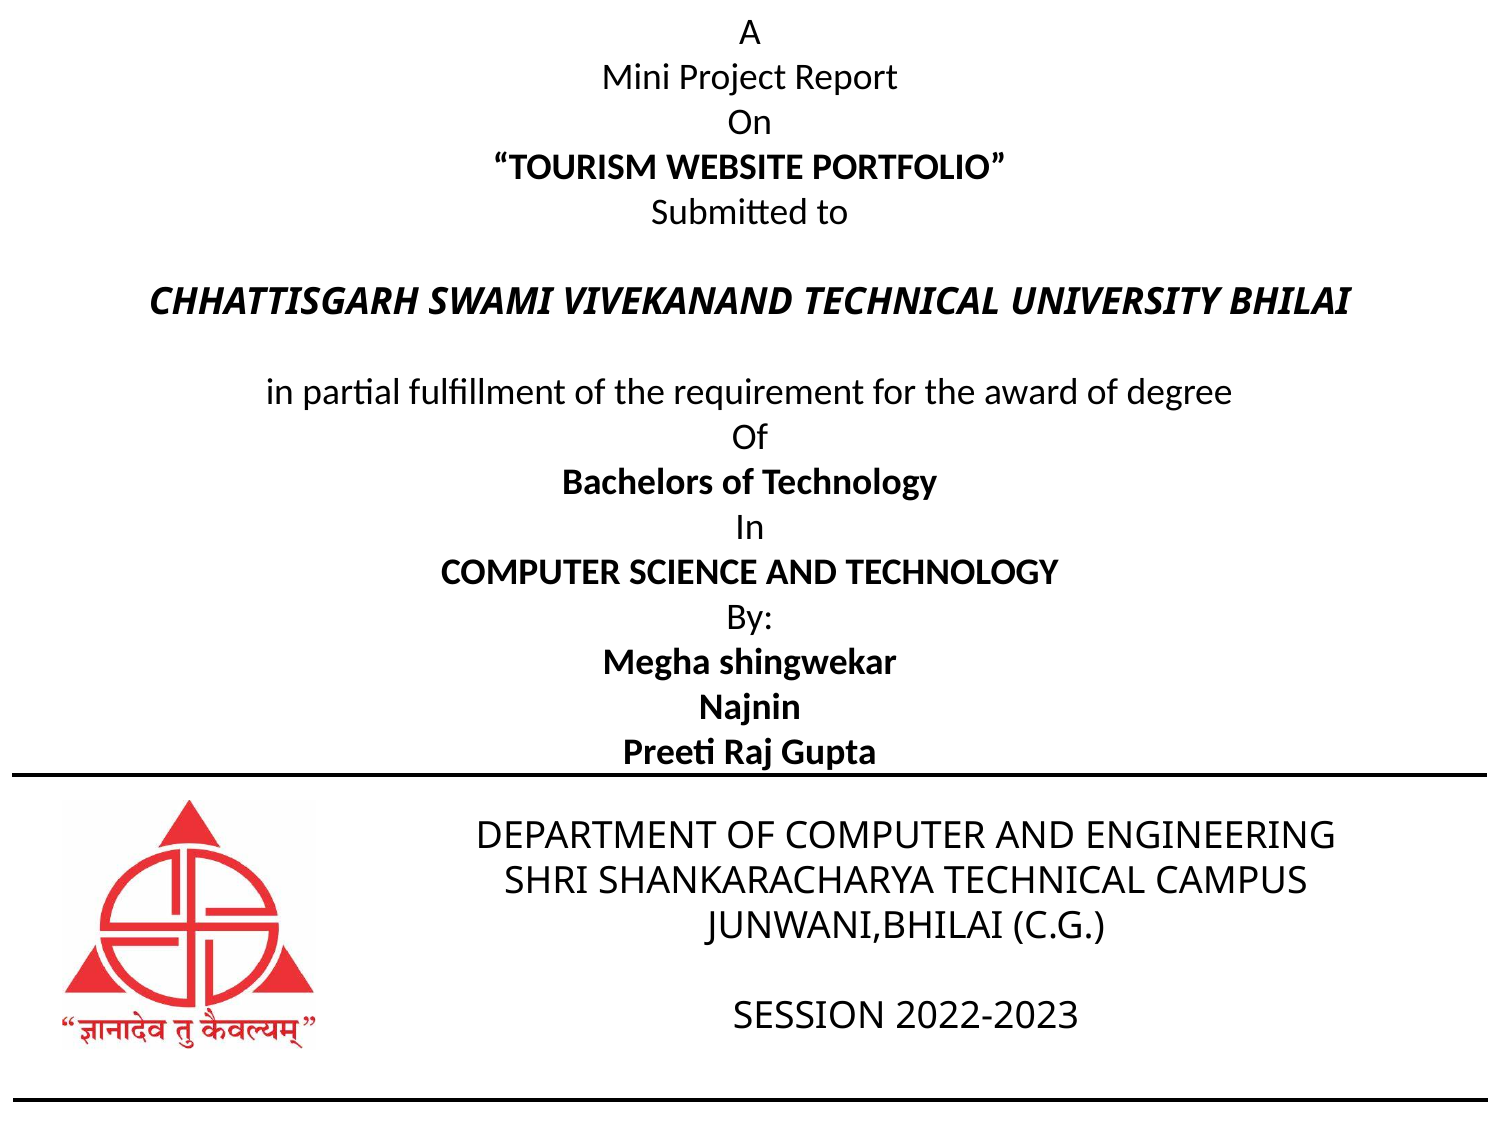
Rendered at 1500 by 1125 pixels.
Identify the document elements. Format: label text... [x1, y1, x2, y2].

picture [62, 799, 316, 1051]
text_box DEPARTMENT OF COMPUTER AND ENGINEERING SHRI SHANKARACHARYA TECHNICAL CAMPUS JUNWANI,BHILAI (C.G.) SESSION 2022-2023 [337, 803, 1475, 1044]
text_box A Mini Project Report On “TOURISM WEBSITE PORTFOLIO” Submitted to CHHATTISGARH SWAMI VIVEKANAND TECHNICAL UNIVERSITY BHILAI in partial fulfillment of the requirement for the award of degree Of Bachelors of Technology In COMPUTER SCIENCE AND TECHNOLOGY By: Megha shingwekar Najnin Preeti Raj Gupta [0, 0, 1500, 825]
